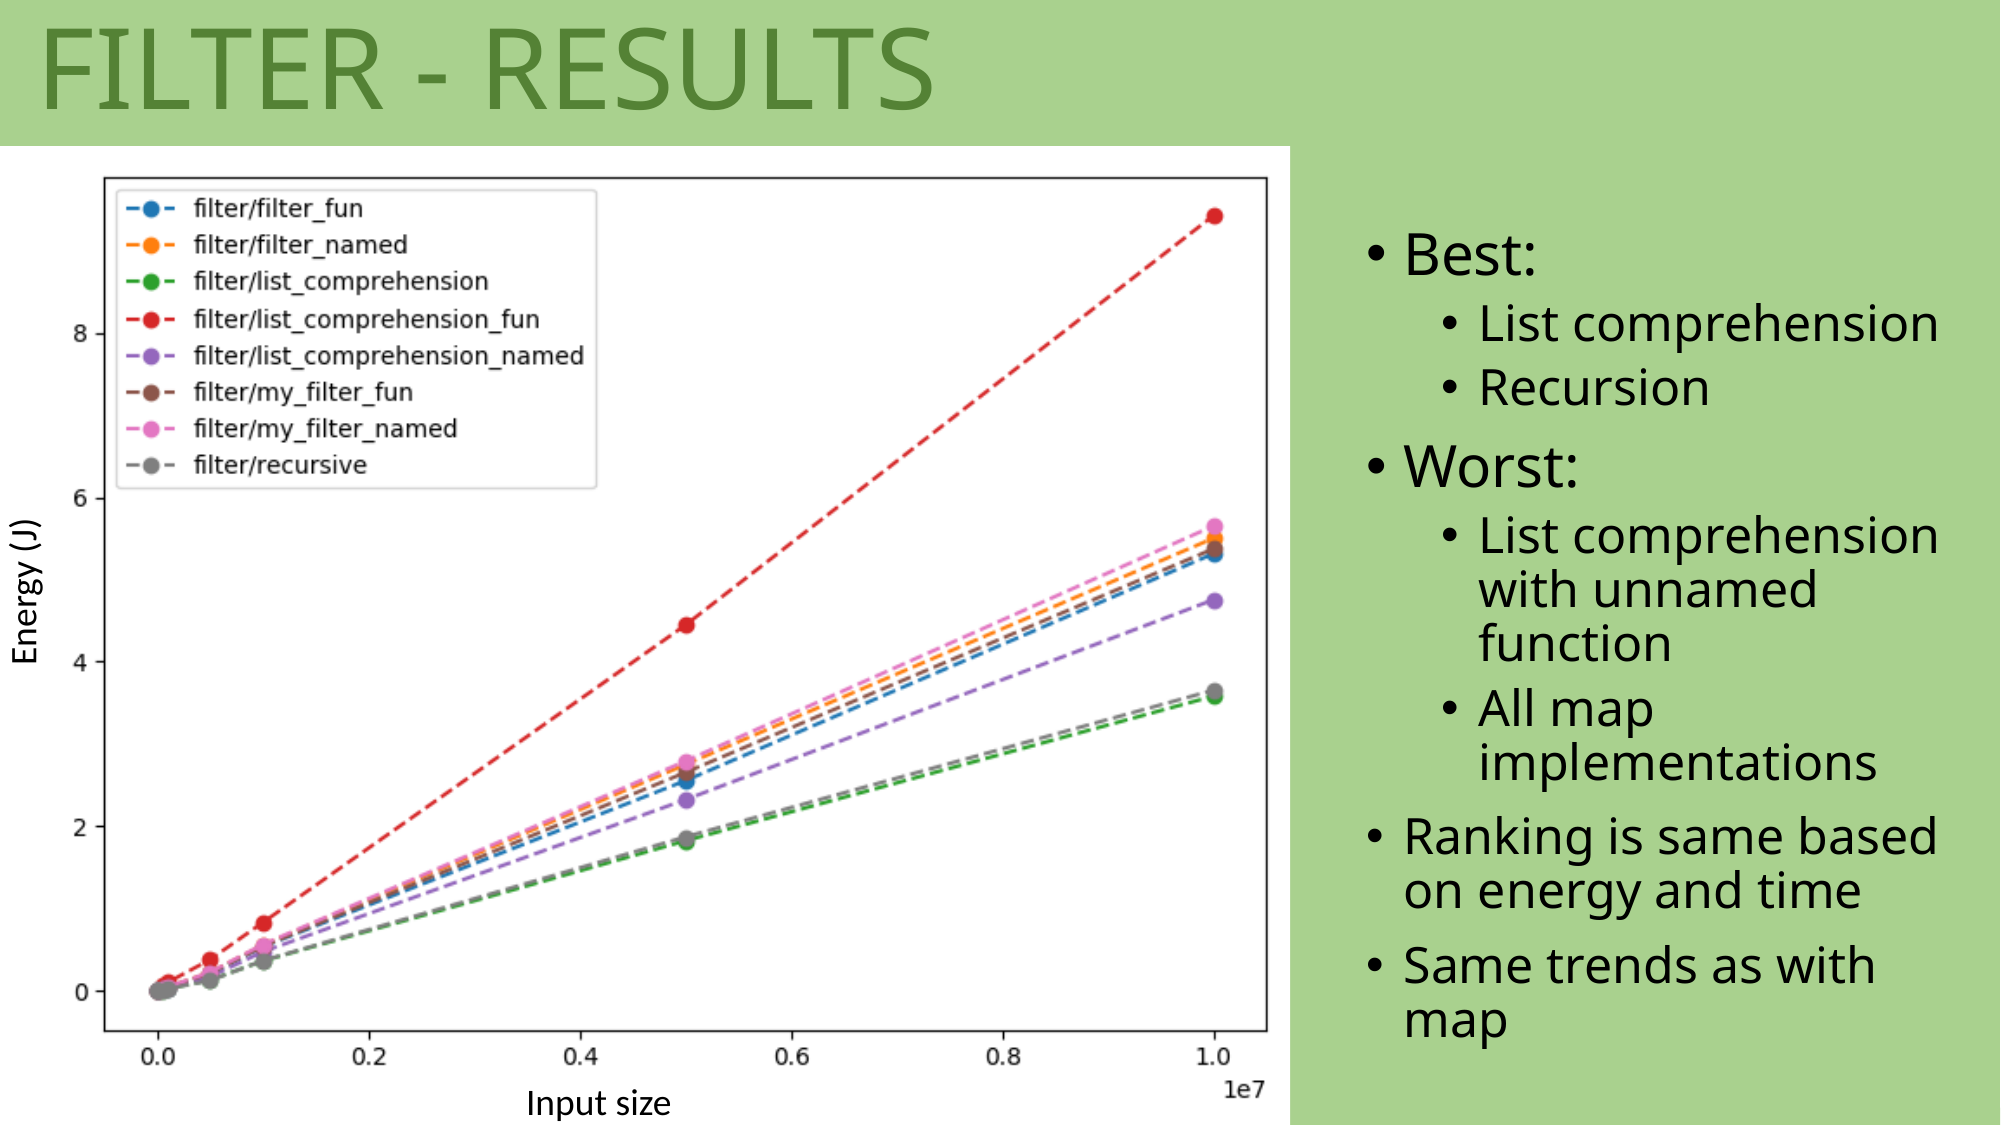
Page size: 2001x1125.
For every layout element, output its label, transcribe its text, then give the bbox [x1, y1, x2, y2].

text_box Best: List comprehension Recursion Worst: List comprehension with unnamed function All map implementations Ranking is same based on energy and time Same trends as with map [1351, 217, 1987, 1101]
title filter - results [21, 0, 1747, 147]
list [0, 146, 1291, 1125]
